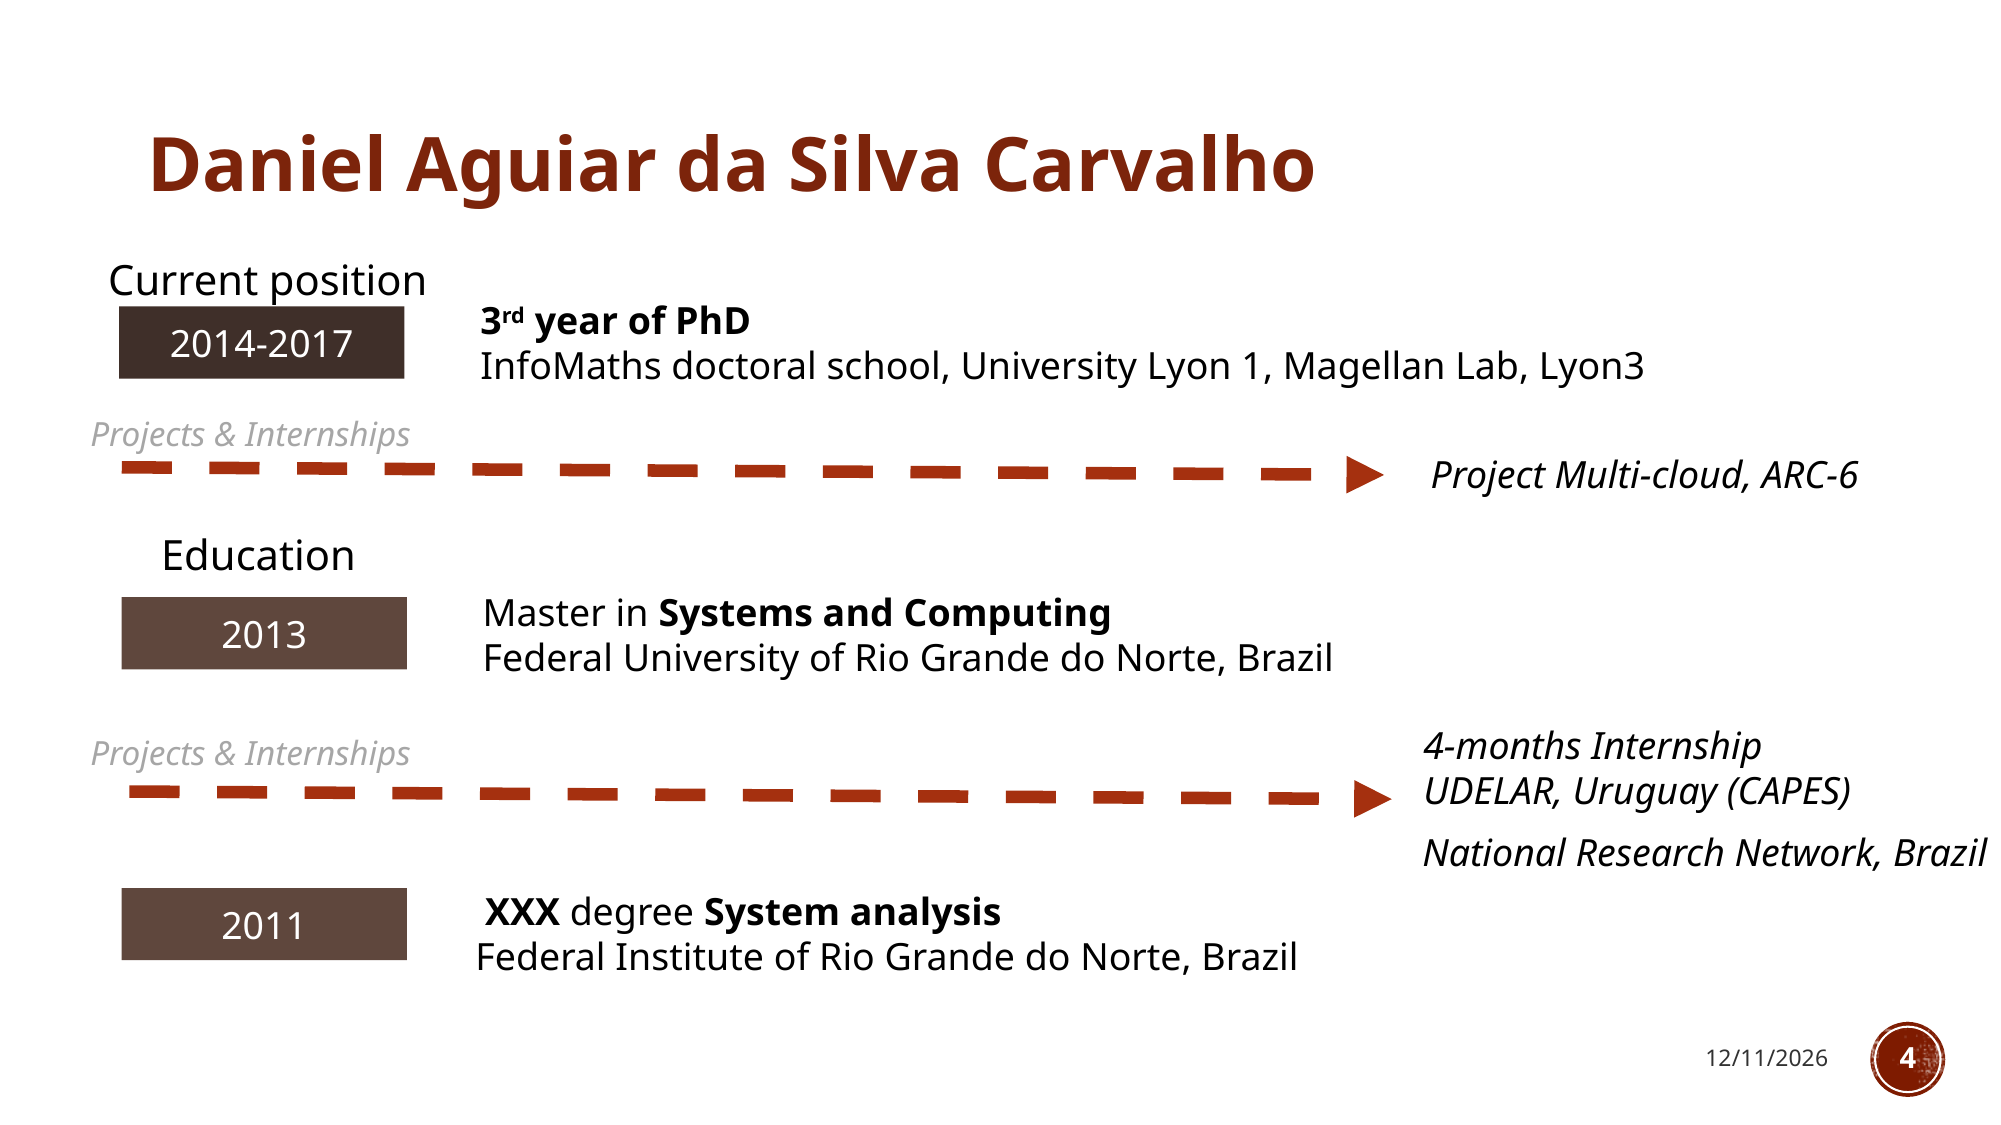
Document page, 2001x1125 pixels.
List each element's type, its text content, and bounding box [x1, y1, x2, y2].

text_box National Research Network, Brazil [1407, 822, 2000, 882]
text_box XXX degree System analysis Federal Institute of Rio Grande do Norte, Brazil [460, 880, 1461, 986]
text_box Projects & Internships [75, 405, 426, 461]
slide_number 4 [1855, 1028, 1961, 1089]
text_box Current position [93, 246, 443, 312]
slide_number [1306, 1028, 1844, 1089]
text_box Projects & Internships [75, 724, 426, 780]
text_box Daniel Aguiar da Silva Carvalho [132, 109, 1333, 215]
text_box Education [146, 520, 371, 586]
text_box 2014-2017 [118, 312, 405, 380]
text_box 2011 [121, 887, 408, 961]
text_box 3rd year of PhD InfoMaths doctoral school, University Lyon 1, Magellan Lab, Lyon3 [465, 289, 1714, 395]
text_box Master in Systems and Computing Federal University of Rio Grande do Norte, Brazil [468, 581, 1454, 687]
text_box 2013 [121, 596, 408, 670]
text_box Project Multi-cloud, ARC-6 [1415, 443, 1875, 504]
text_box 4-months Internship UDELAR, Uruguay (CAPES) [1408, 714, 1867, 820]
